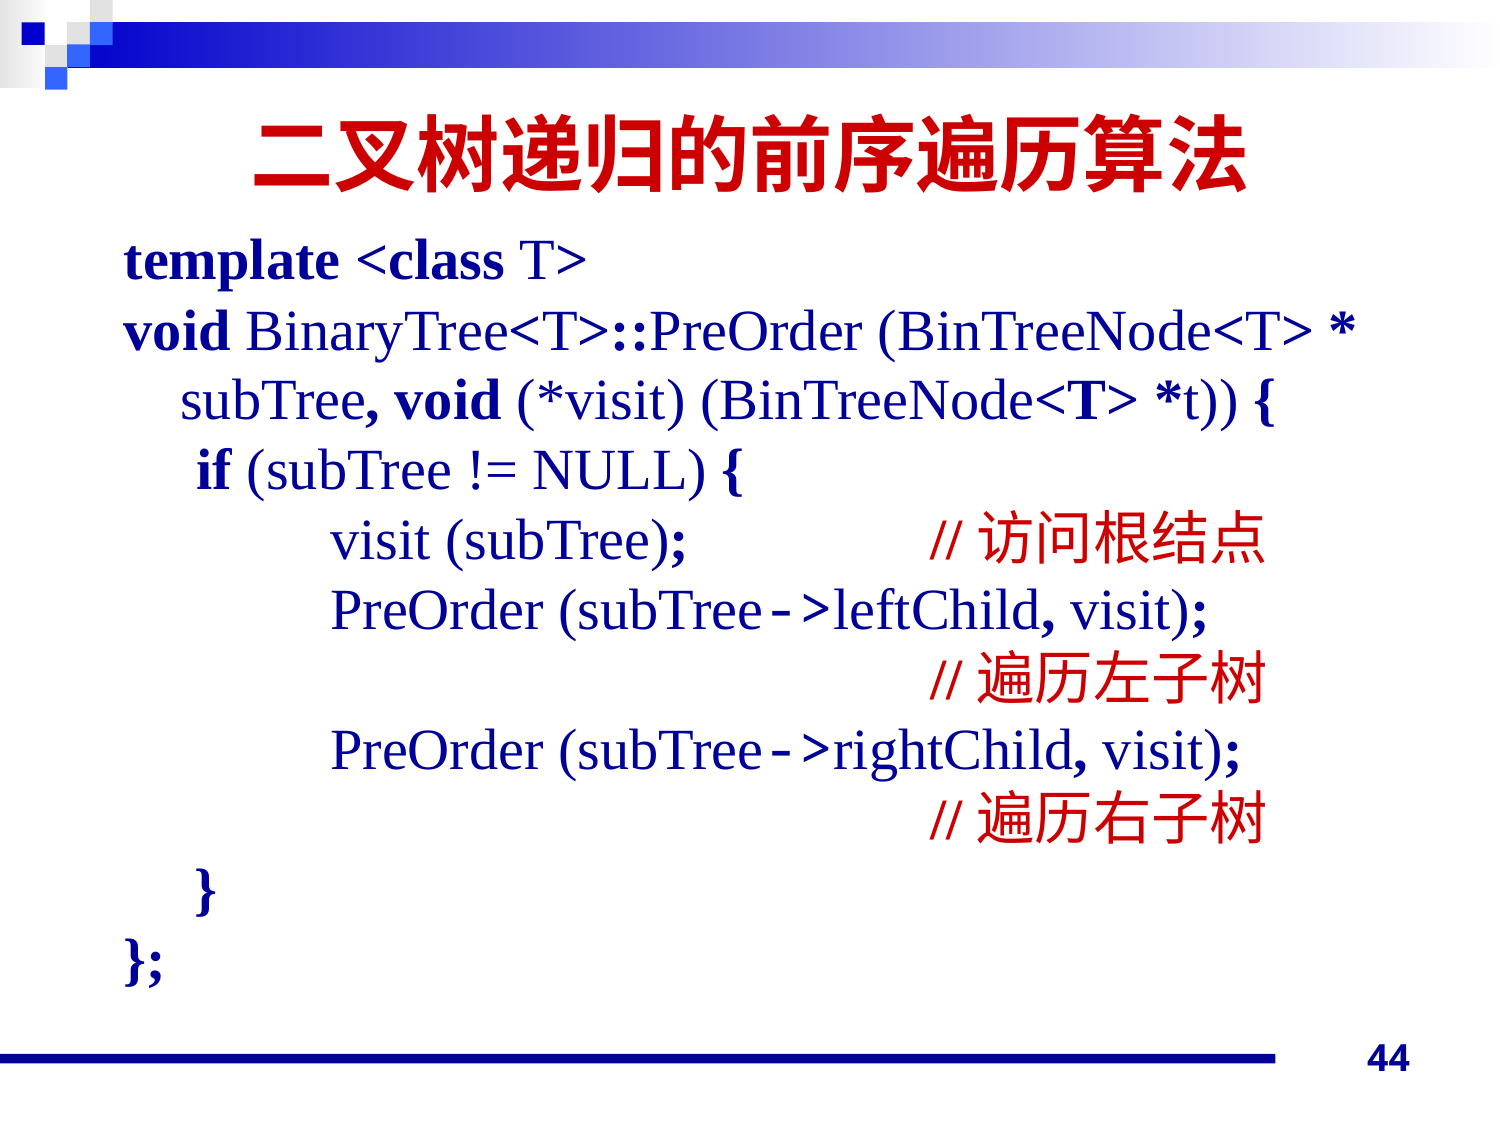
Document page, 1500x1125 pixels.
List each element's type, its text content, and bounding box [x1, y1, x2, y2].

list template <class T> void BinaryTree<T>::PreOrder (BinTreeNode<T> * subTree, void (*visit) (BinTreeNode<T> *t)) { if (subTree != NULL) { visit (subTree); //访问根结点 PreOrder (subTree->leftChild, visit); //遍历左子树 PreOrder (subTree->rightChild, visit); //遍历右子树 } }; [108, 214, 1459, 1047]
text_box J [694, 22, 698, 67]
title 二叉树递归的前序遍历算法 [75, 77, 1425, 226]
slide_number 44 [1074, 1047, 1425, 1093]
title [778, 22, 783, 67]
text_box  1 B 0 [666, 22, 670, 67]
